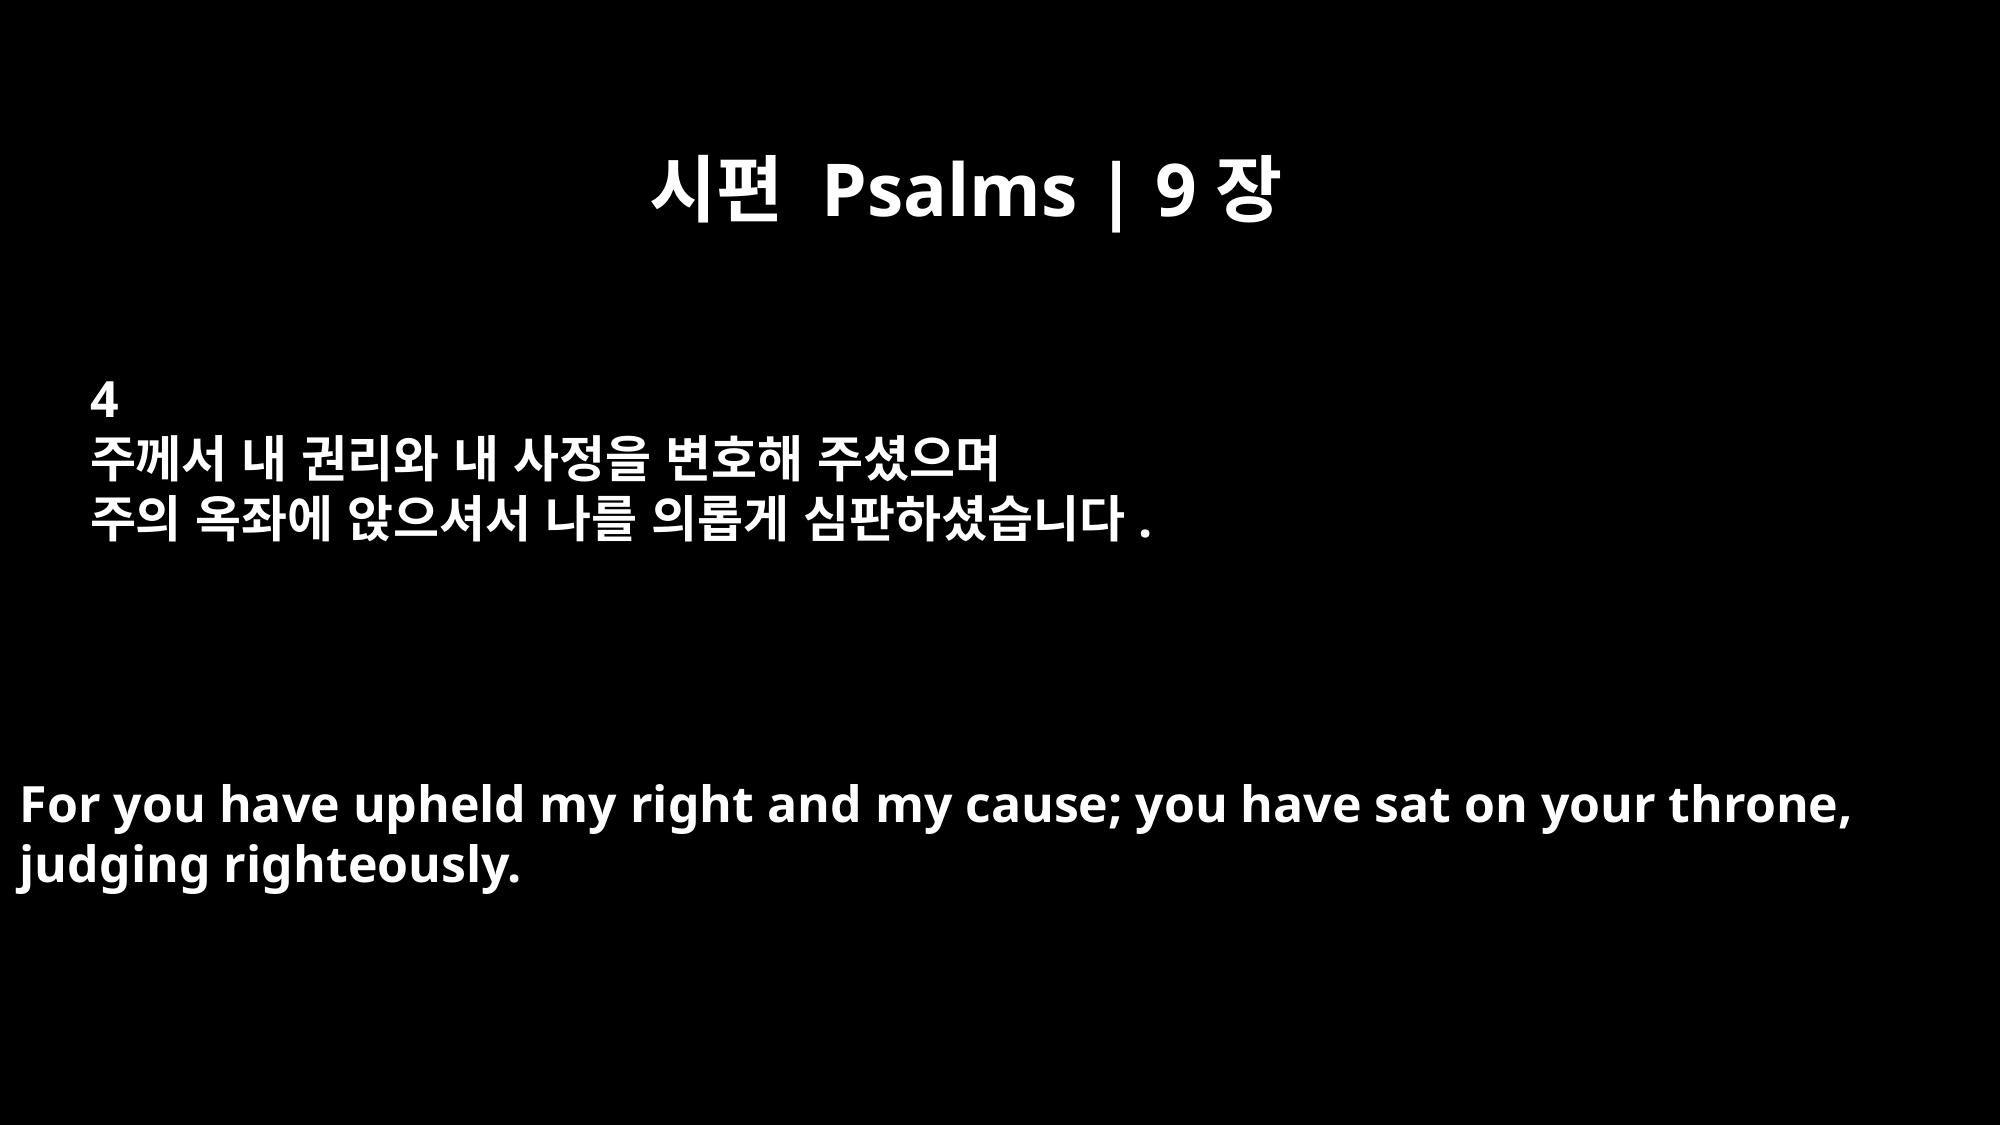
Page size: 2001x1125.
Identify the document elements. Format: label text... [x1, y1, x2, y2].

text_box For you have upheld my right and my cause; you have sat on your throne, judging righteously. [4, 764, 1882, 900]
text_box 시편 Psalms | 9장 [634, 136, 1298, 239]
text_box 4 주께서 내 권리와 내 사정을 변호해 주셨으며 주의 옥좌에 앉으셔서 나를 의롭게 심판하셨습니다. [75, 359, 1168, 555]
